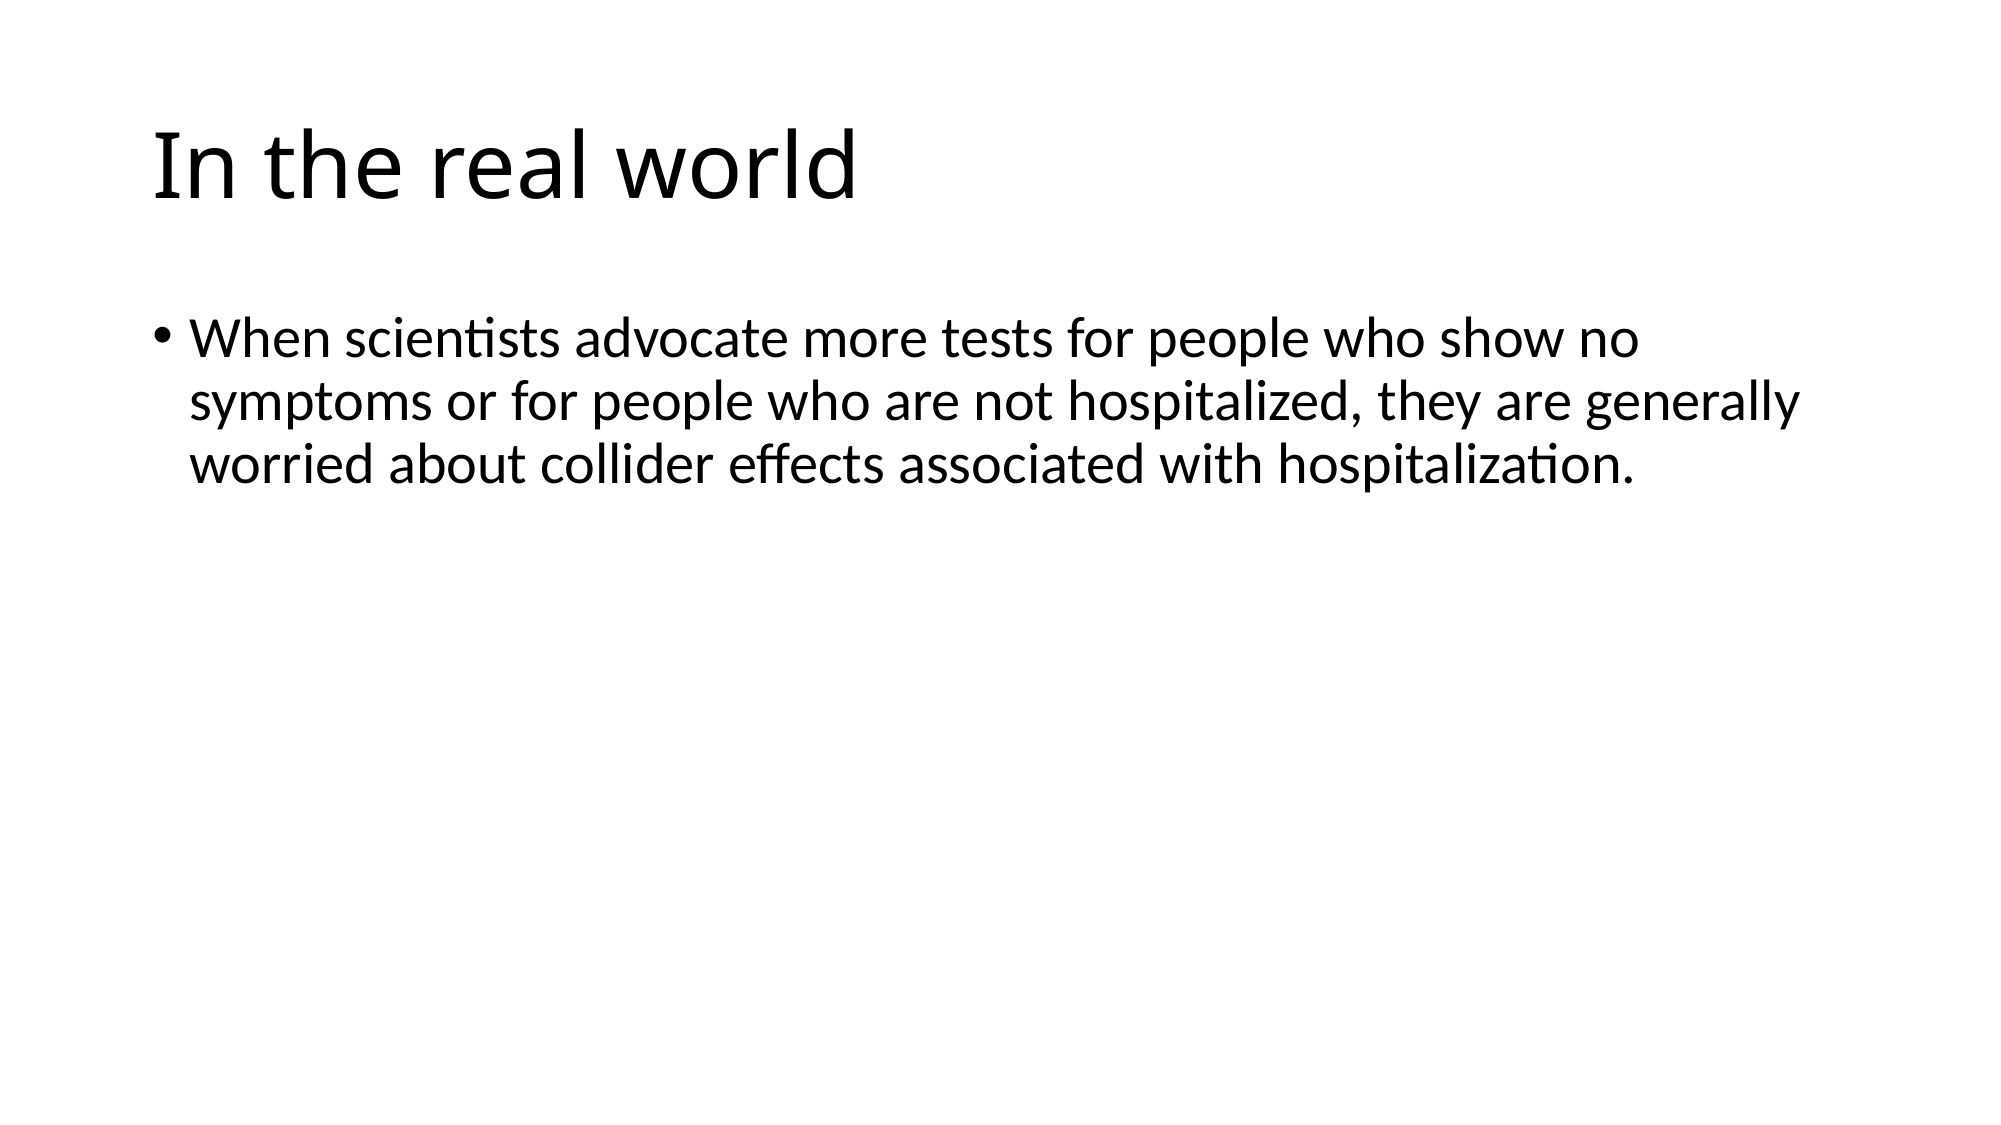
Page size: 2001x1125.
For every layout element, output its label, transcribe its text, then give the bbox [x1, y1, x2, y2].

title In the real world [137, 59, 1863, 278]
list When scientists advocate more tests for people who show no symptoms or for people who are not hospitalized, they are generally worried about collider effects associated with hospitalization. [137, 299, 1863, 1014]
